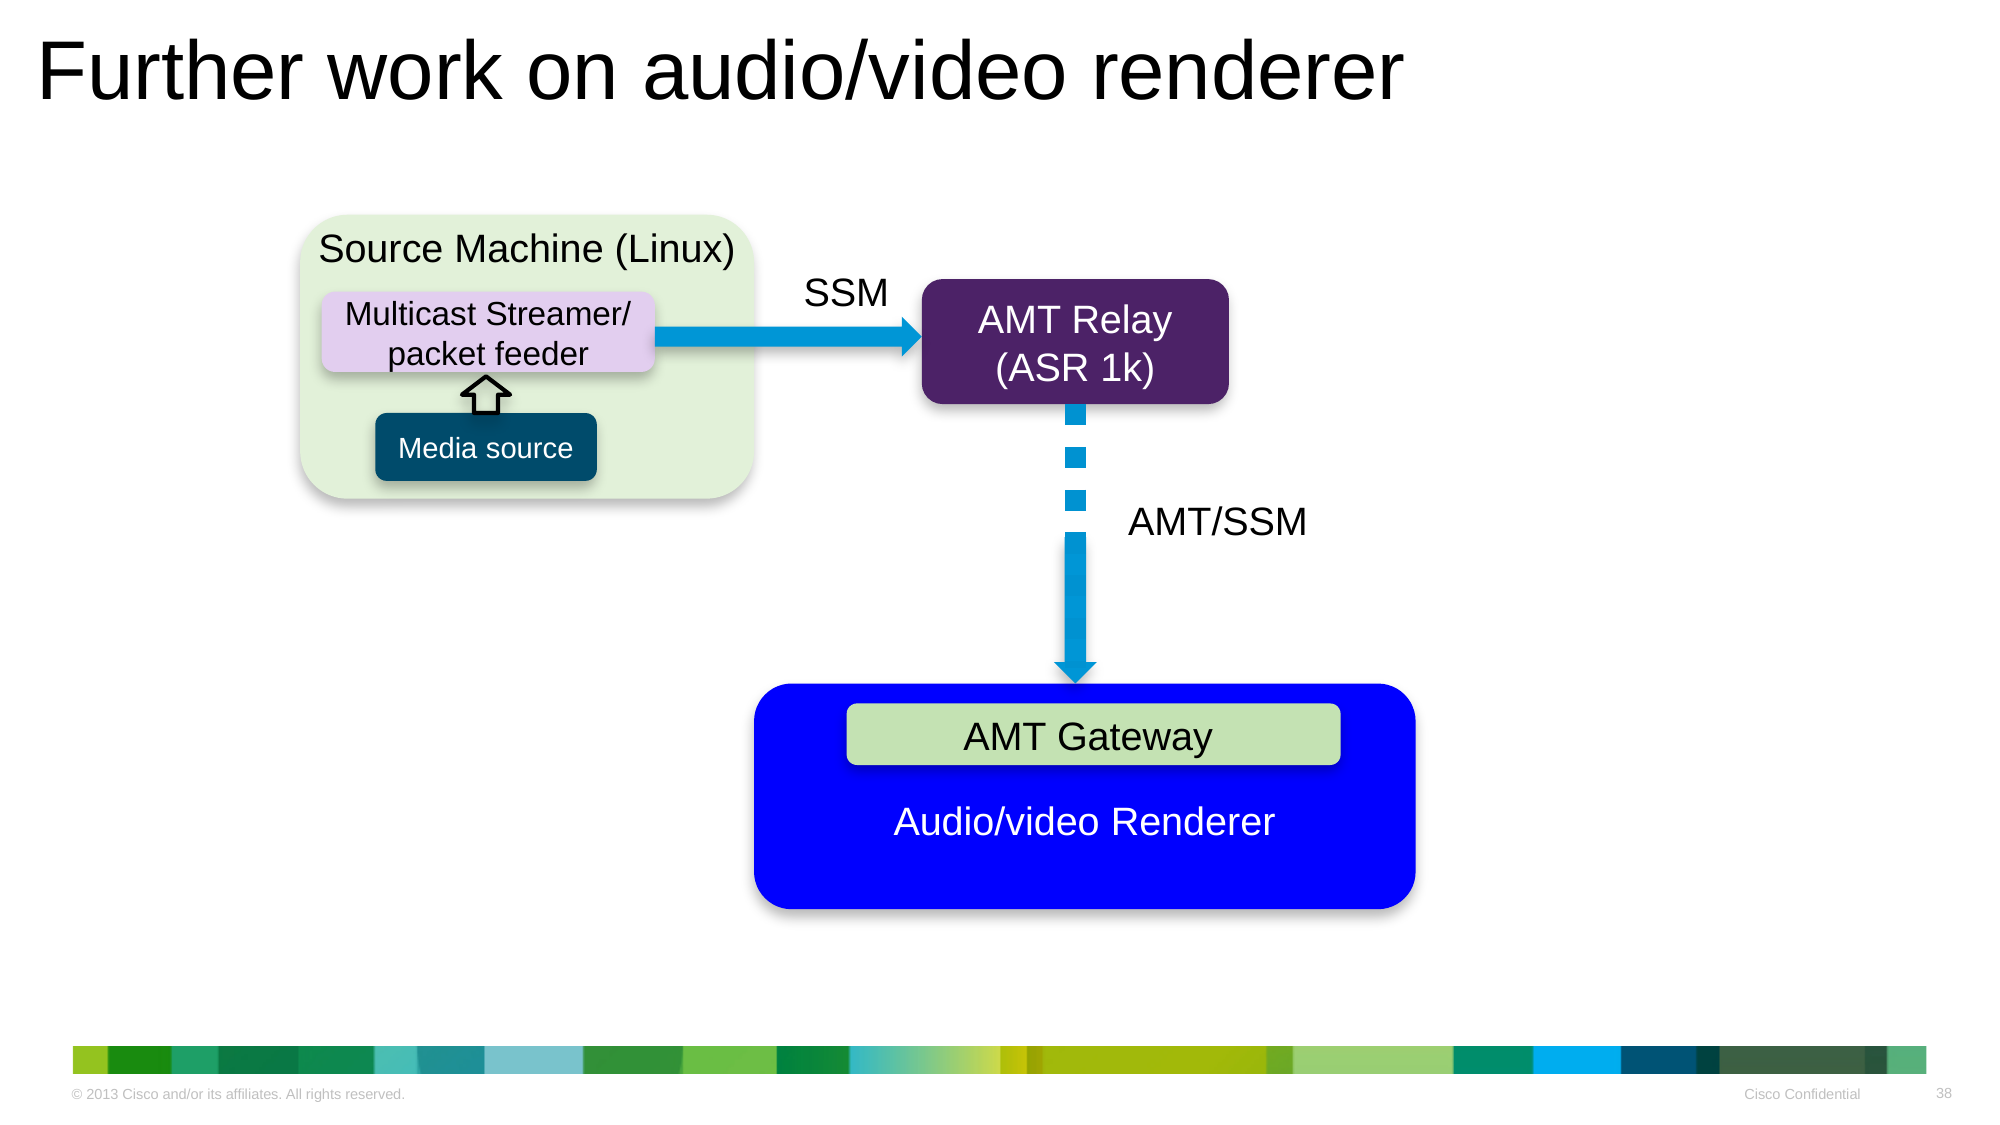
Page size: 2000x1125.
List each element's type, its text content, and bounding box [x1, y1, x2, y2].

text_box Source Machine (Linux) [303, 215, 751, 279]
text_box [652, 316, 924, 359]
picture [1697, 1046, 1927, 1074]
text_box Media source [373, 410, 599, 483]
text_box SSM [789, 259, 905, 323]
text_box Multicast Streamer/ packet feeder [319, 289, 657, 375]
text_box [298, 240, 757, 501]
text_box [459, 374, 513, 416]
text_box [1051, 535, 1099, 686]
text_box AMT/SSM [1113, 488, 1324, 551]
text_box AMT Gateway [844, 701, 1343, 768]
text_box Audio/video Renderer [751, 681, 1418, 912]
title Further work on audio/video renderer [23, 2, 1977, 123]
text_box AMT Relay (ASR 1k) [919, 276, 1232, 407]
picture [72, 1046, 1533, 1074]
